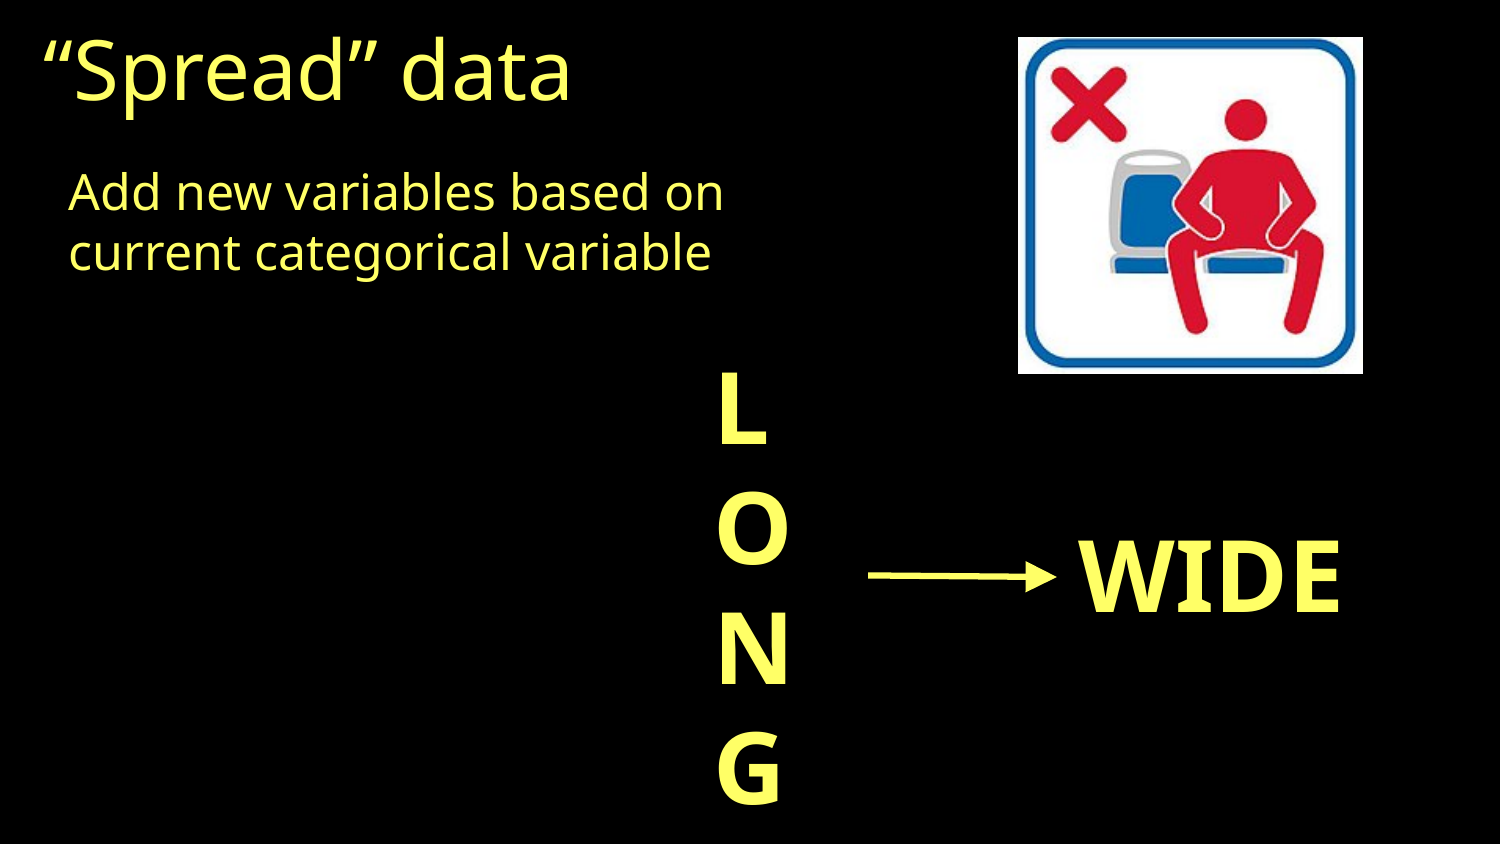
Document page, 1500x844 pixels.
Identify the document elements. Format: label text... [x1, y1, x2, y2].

picture [1018, 37, 1363, 375]
text_box Add new variables based on current categorical variable [53, 145, 743, 211]
text_box “Spread” data [28, 9, 1363, 173]
text_box WIDE [1063, 505, 1484, 668]
text_box L O N G [698, 337, 831, 836]
